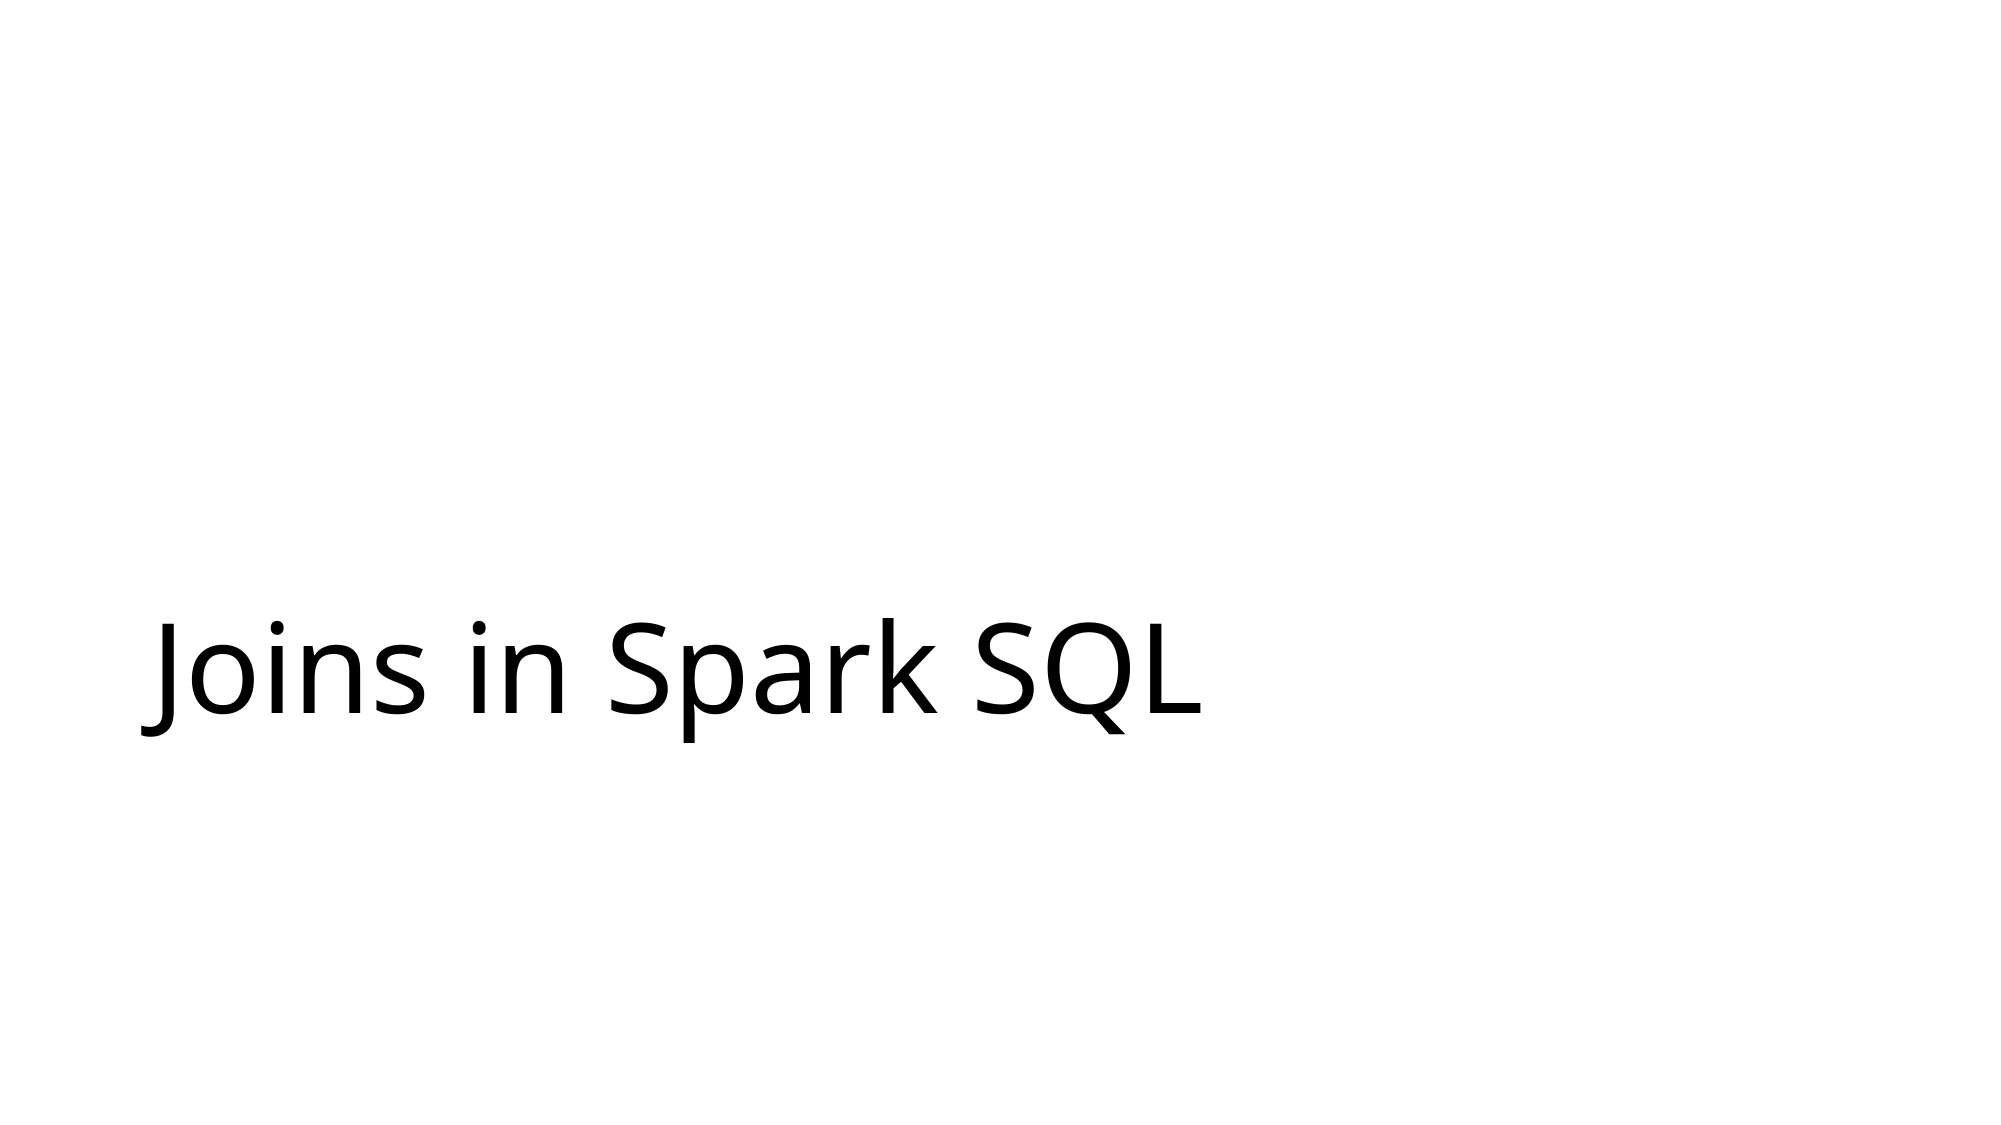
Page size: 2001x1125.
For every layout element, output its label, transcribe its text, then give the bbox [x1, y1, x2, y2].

title Joins in Spark SQL [136, 280, 1862, 749]
